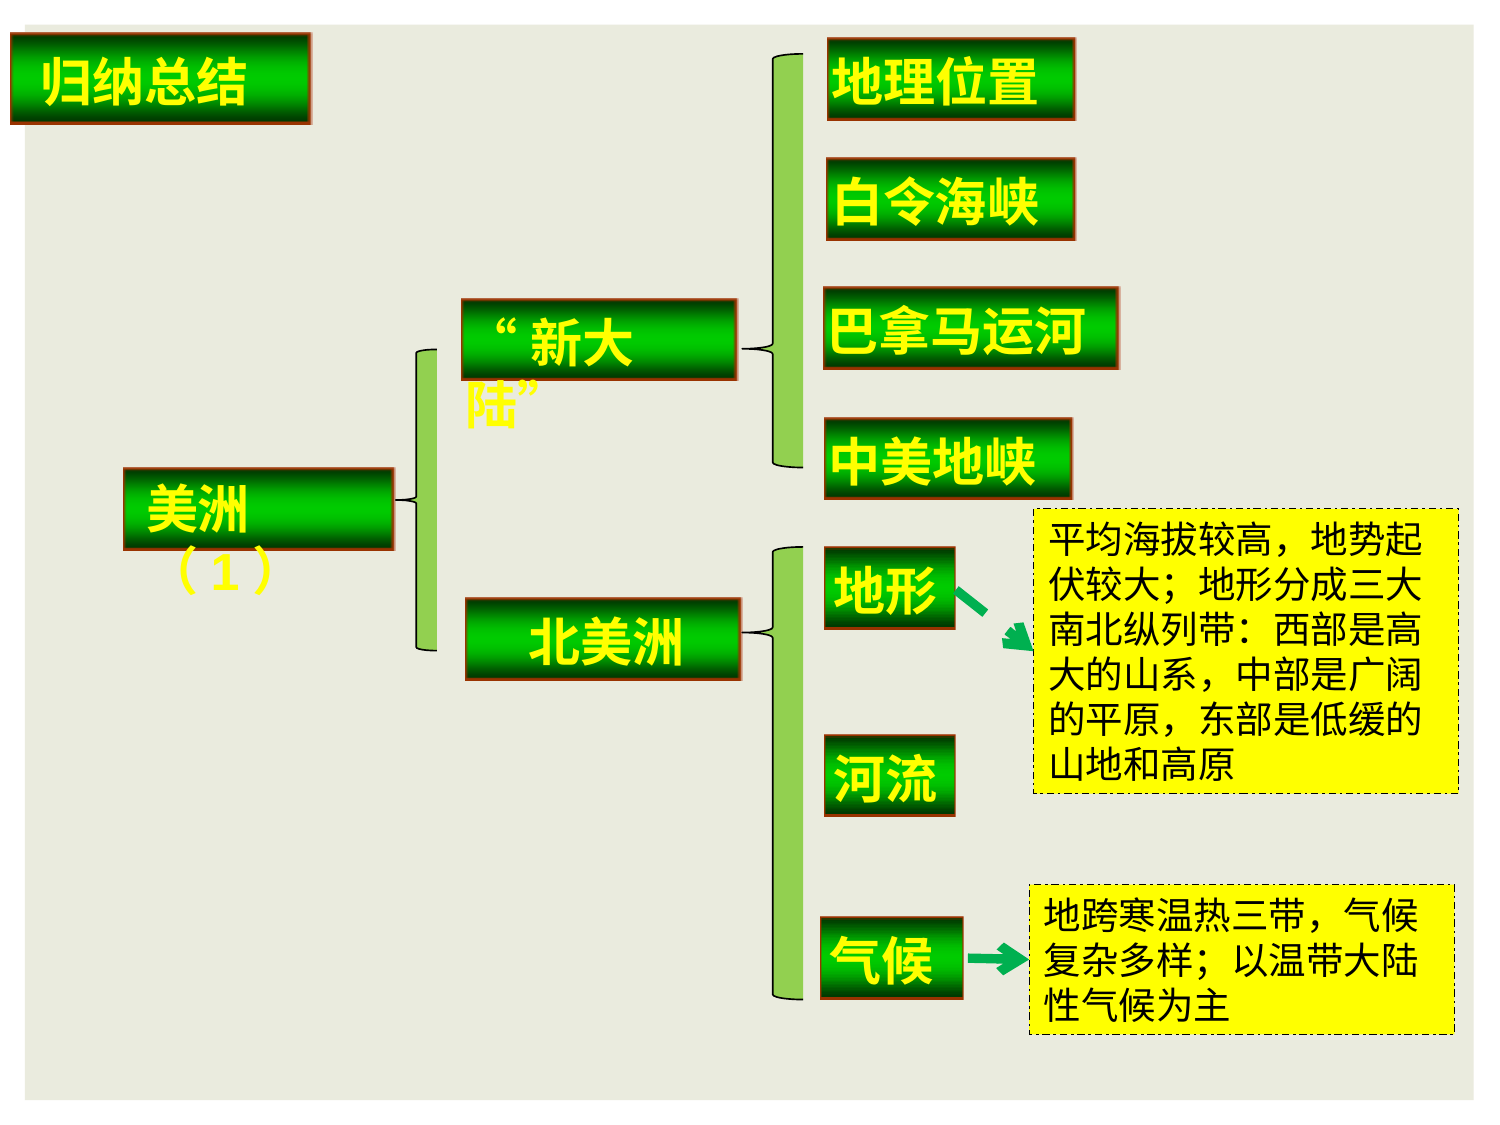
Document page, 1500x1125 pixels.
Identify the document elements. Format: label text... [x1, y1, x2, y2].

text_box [450, 297, 739, 382]
text_box 地跨寒温热三带，气候复杂多样；以温带大陆性气候为主 [1029, 884, 1455, 1035]
text_box [745, 53, 804, 469]
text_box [10, 32, 314, 126]
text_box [818, 733, 957, 818]
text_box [123, 467, 396, 551]
text_box [746, 546, 804, 1001]
text_box 平均海拔较高，地势起伏较大；地形分成三大南北纵列带：西部是高大的山系，中部是广阔的平原，东部是低缓的山地和高原 [1033, 508, 1459, 794]
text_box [816, 37, 1077, 121]
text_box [813, 416, 1075, 501]
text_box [815, 157, 1077, 241]
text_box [955, 590, 1034, 653]
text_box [818, 546, 957, 630]
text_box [814, 916, 964, 1000]
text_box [454, 597, 743, 681]
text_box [967, 957, 1030, 961]
text_box [399, 348, 437, 652]
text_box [811, 286, 1121, 433]
